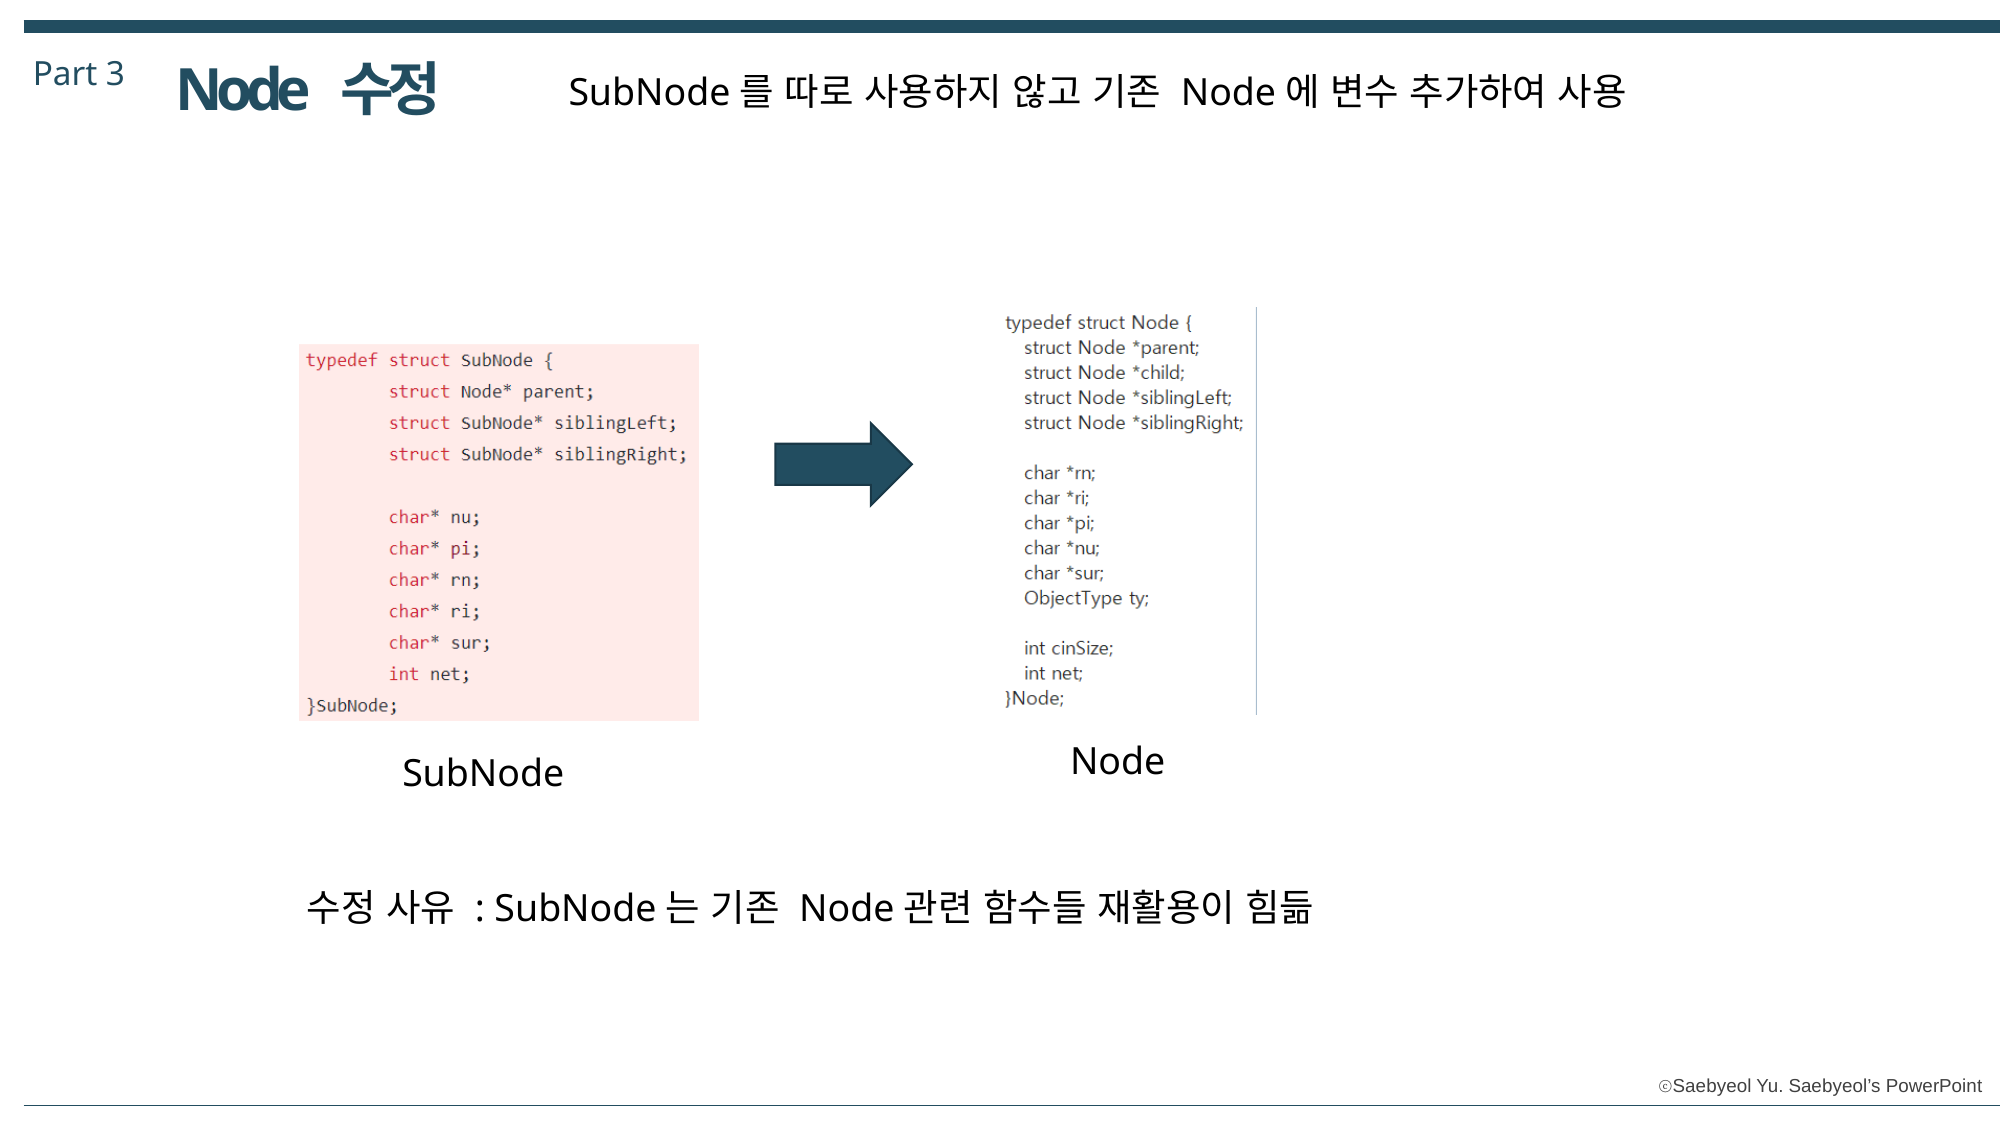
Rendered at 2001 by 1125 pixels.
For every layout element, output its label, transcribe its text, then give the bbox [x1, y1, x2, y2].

text_box Part 3 [18, 44, 140, 100]
text_box SubNode [345, 741, 622, 802]
picture [299, 340, 699, 722]
text_box [774, 420, 914, 508]
text_box SubNode를 따로 사용하지 않고 기존 Node에 변수 추가하여 사용 [470, 60, 1726, 121]
text_box Node 수정 [160, 44, 456, 130]
text_box Node [979, 729, 1257, 790]
text_box 수정 사유 : SubNode는 기존 Node관련 함수들 재활용이 힘듦 [292, 876, 1460, 937]
picture [999, 307, 1257, 715]
